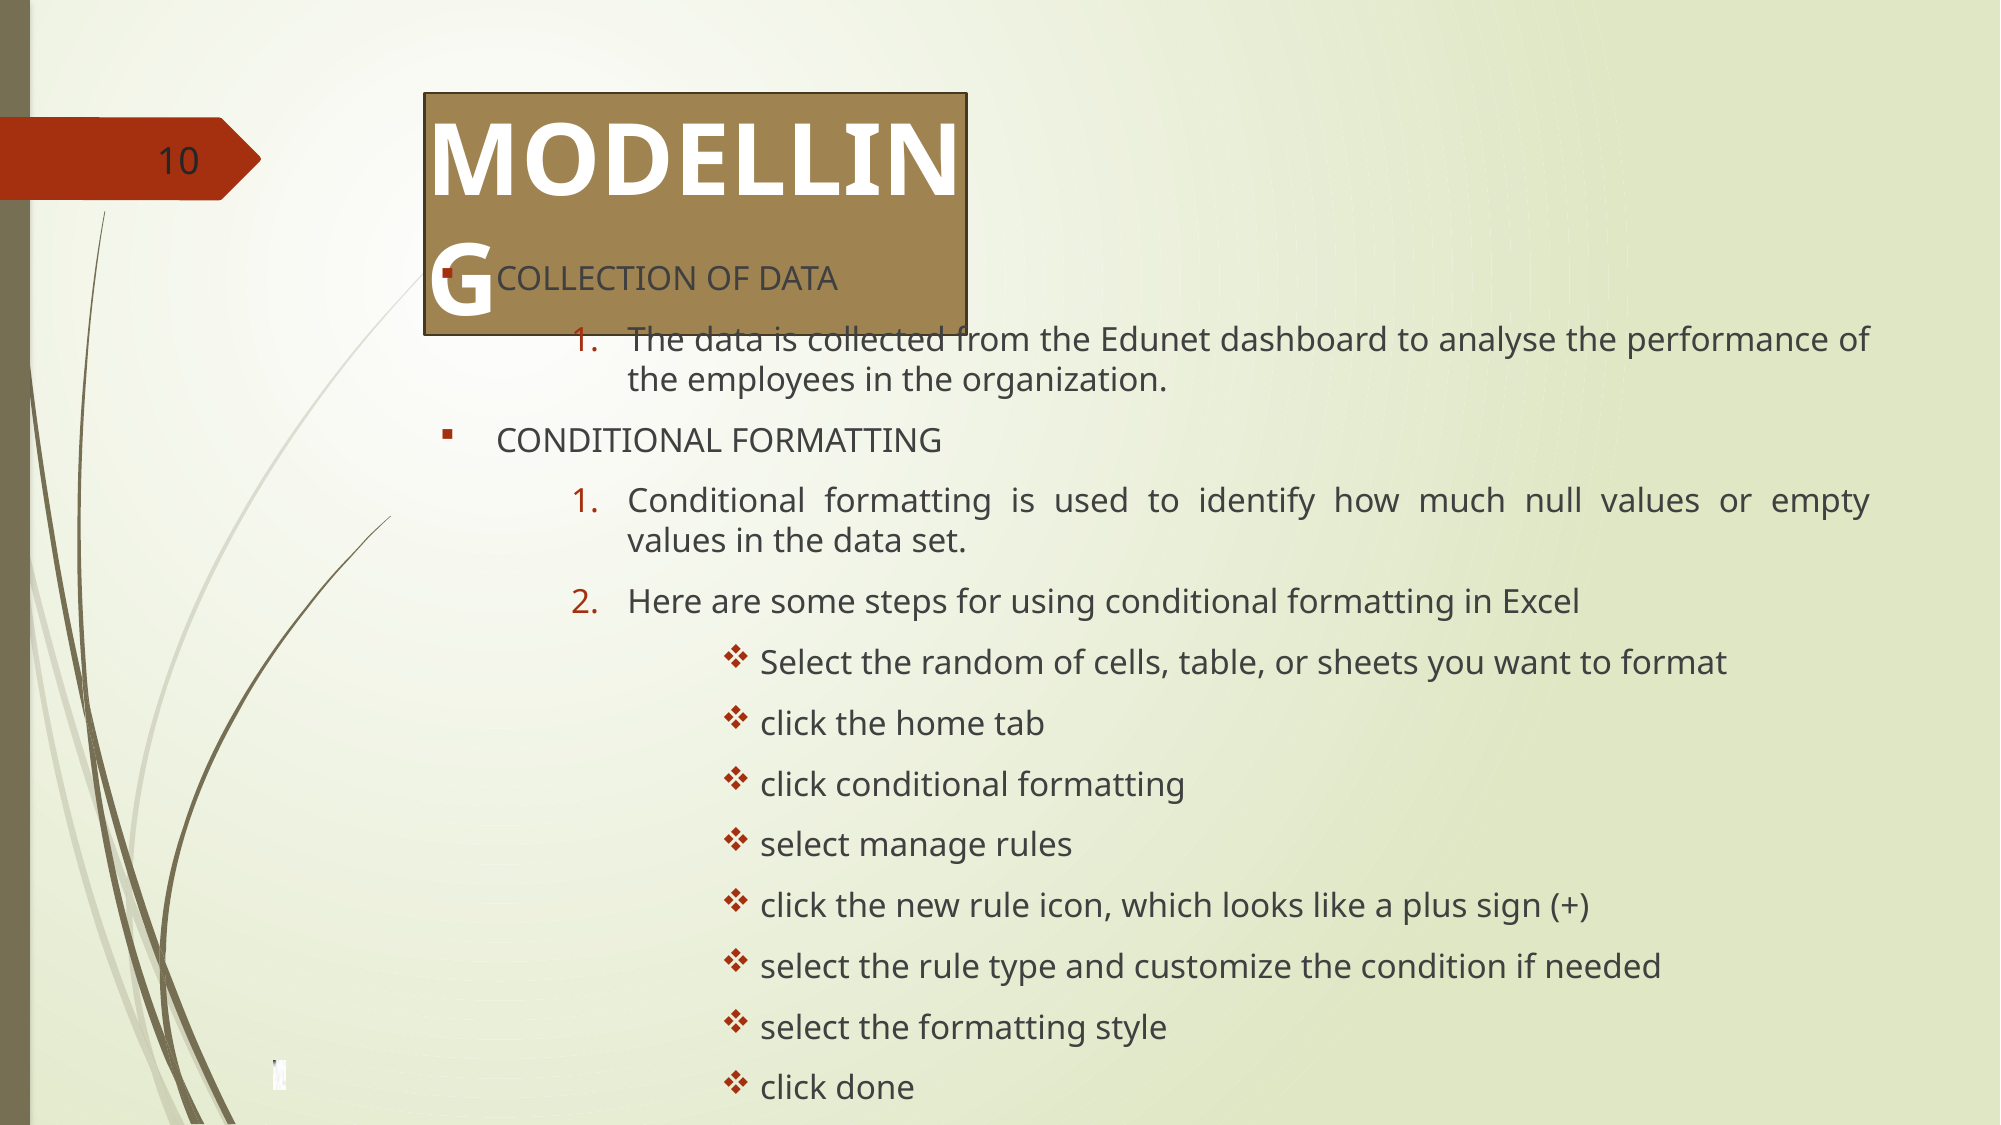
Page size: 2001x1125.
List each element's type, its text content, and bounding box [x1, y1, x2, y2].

text_box MODELLING [423, 92, 968, 336]
list COLLECTION OF DATA The data is collected from the Edunet dashboard to analyse the performance of the employees in the organization. CONDITIONAL FORMATTING Conditional formatting is used to identify how much null values or empty values in the data set. Here are some steps for using conditional formatting in Excel Select the random of cells, table, or sheets you want to format click the home tab click conditional formatting select manage rules click the new rule icon, which looks like a plus sign (+) select the rule type and customize the condition if needed select the formatting style click done [424, 249, 1888, 1113]
slide_number 10 [87, 129, 216, 190]
picture [273, 1060, 287, 1091]
